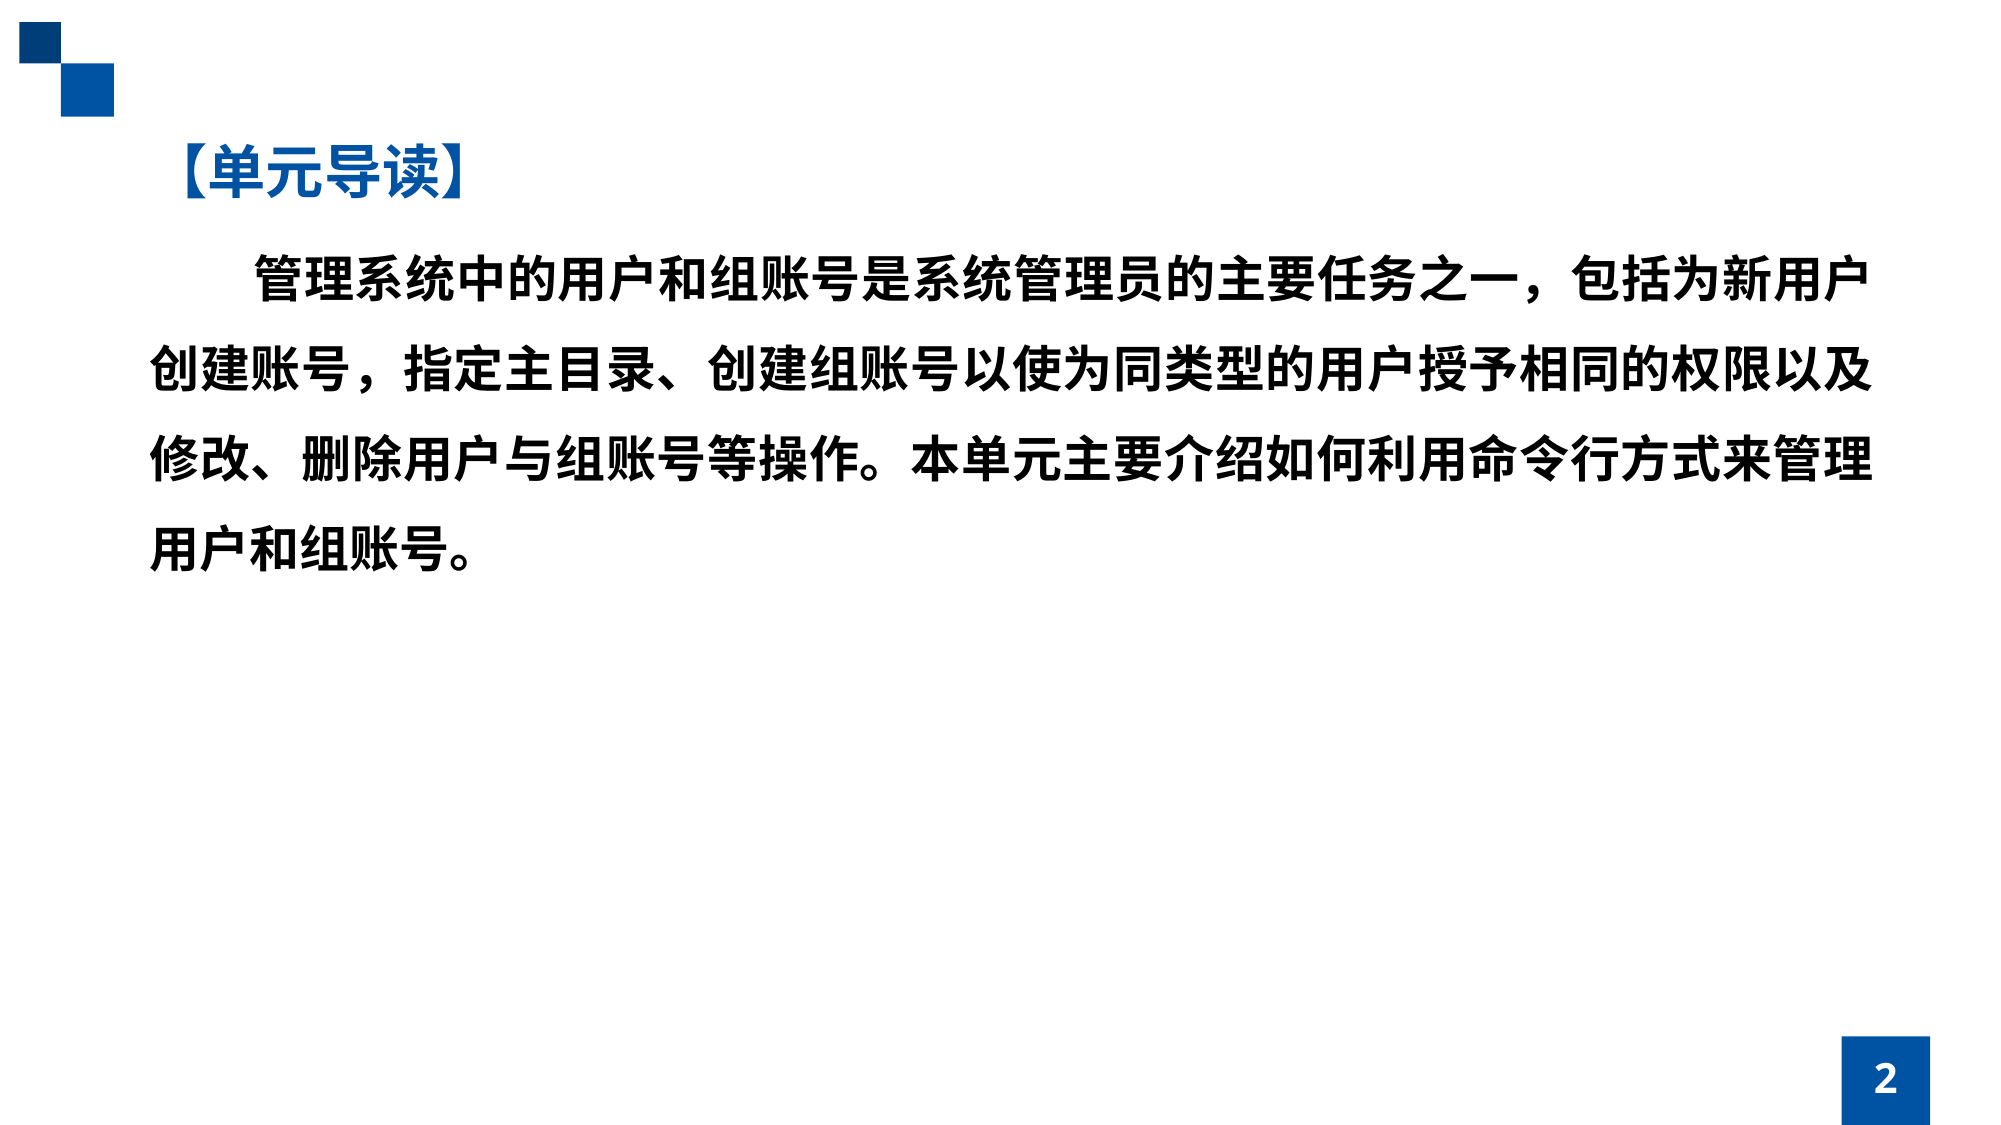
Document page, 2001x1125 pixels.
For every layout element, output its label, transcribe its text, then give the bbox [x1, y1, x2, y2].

text_box 【单元导读】 管理系统中的用户和组账号是系统管理员的主要任务之一，包括为新用户创建账号，指定主目录、创建组账号以使为同类型的用户授予相同的权限以及修改、删除用户与组账号等操作。本单元主要介绍如何利用命令行方式来管理用户和组账号。 [134, 92, 1889, 586]
slide_number 2 [1771, 1050, 2000, 1111]
